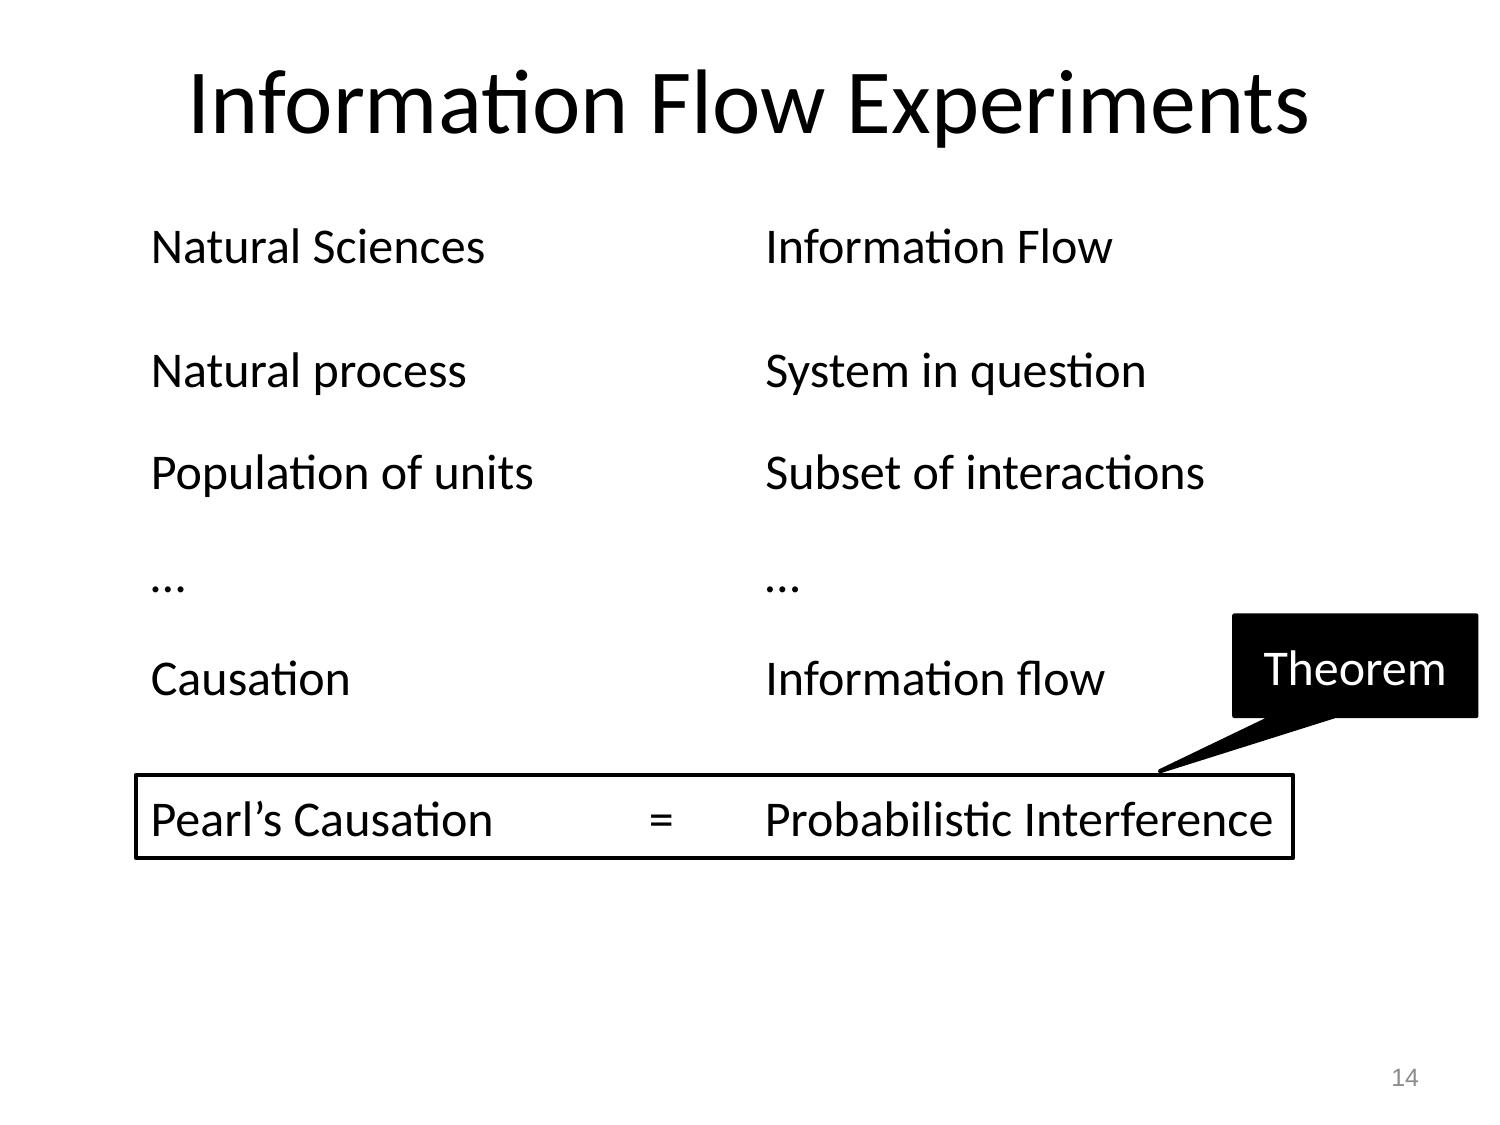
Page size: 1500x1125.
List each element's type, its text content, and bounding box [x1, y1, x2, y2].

text_box Theorem [1157, 613, 1479, 773]
table_header Information Flow [750, 199, 1368, 302]
title Information Flow Experiments [0, 3, 1500, 191]
text_box [134, 773, 1295, 860]
table_cell … [136, 510, 750, 613]
table_cell Natural process [136, 302, 750, 408]
table_cell System in question [750, 302, 1368, 408]
slide_number 14 [1234, 1046, 1435, 1107]
table_header Natural Sciences [136, 199, 750, 302]
table_cell Causation [136, 613, 750, 715]
table_cell Information flow [750, 613, 1232, 715]
table_cell Population of units [136, 408, 750, 510]
table_cell … [750, 510, 1368, 613]
table_cell Subset of interactions [750, 408, 1368, 510]
